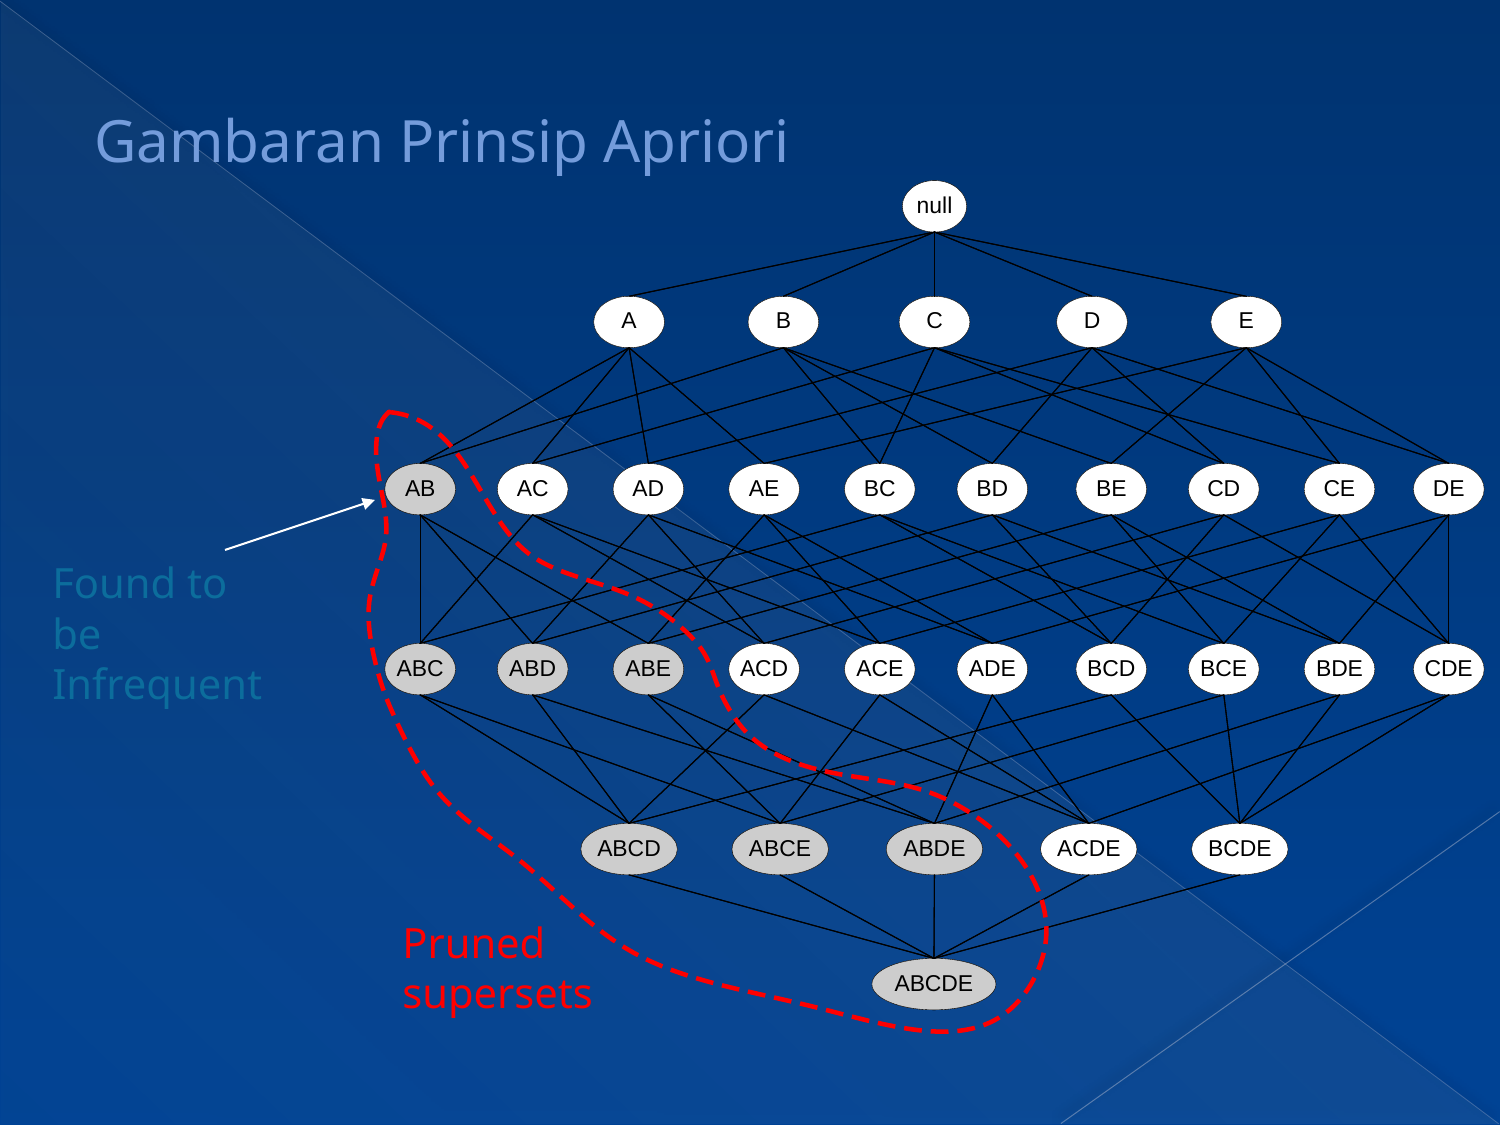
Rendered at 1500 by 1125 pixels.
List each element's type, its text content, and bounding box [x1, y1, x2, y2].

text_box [362, 178, 1487, 1038]
title Gambaran Prinsip Apriori [0, 45, 1350, 233]
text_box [37, 178, 359, 1038]
